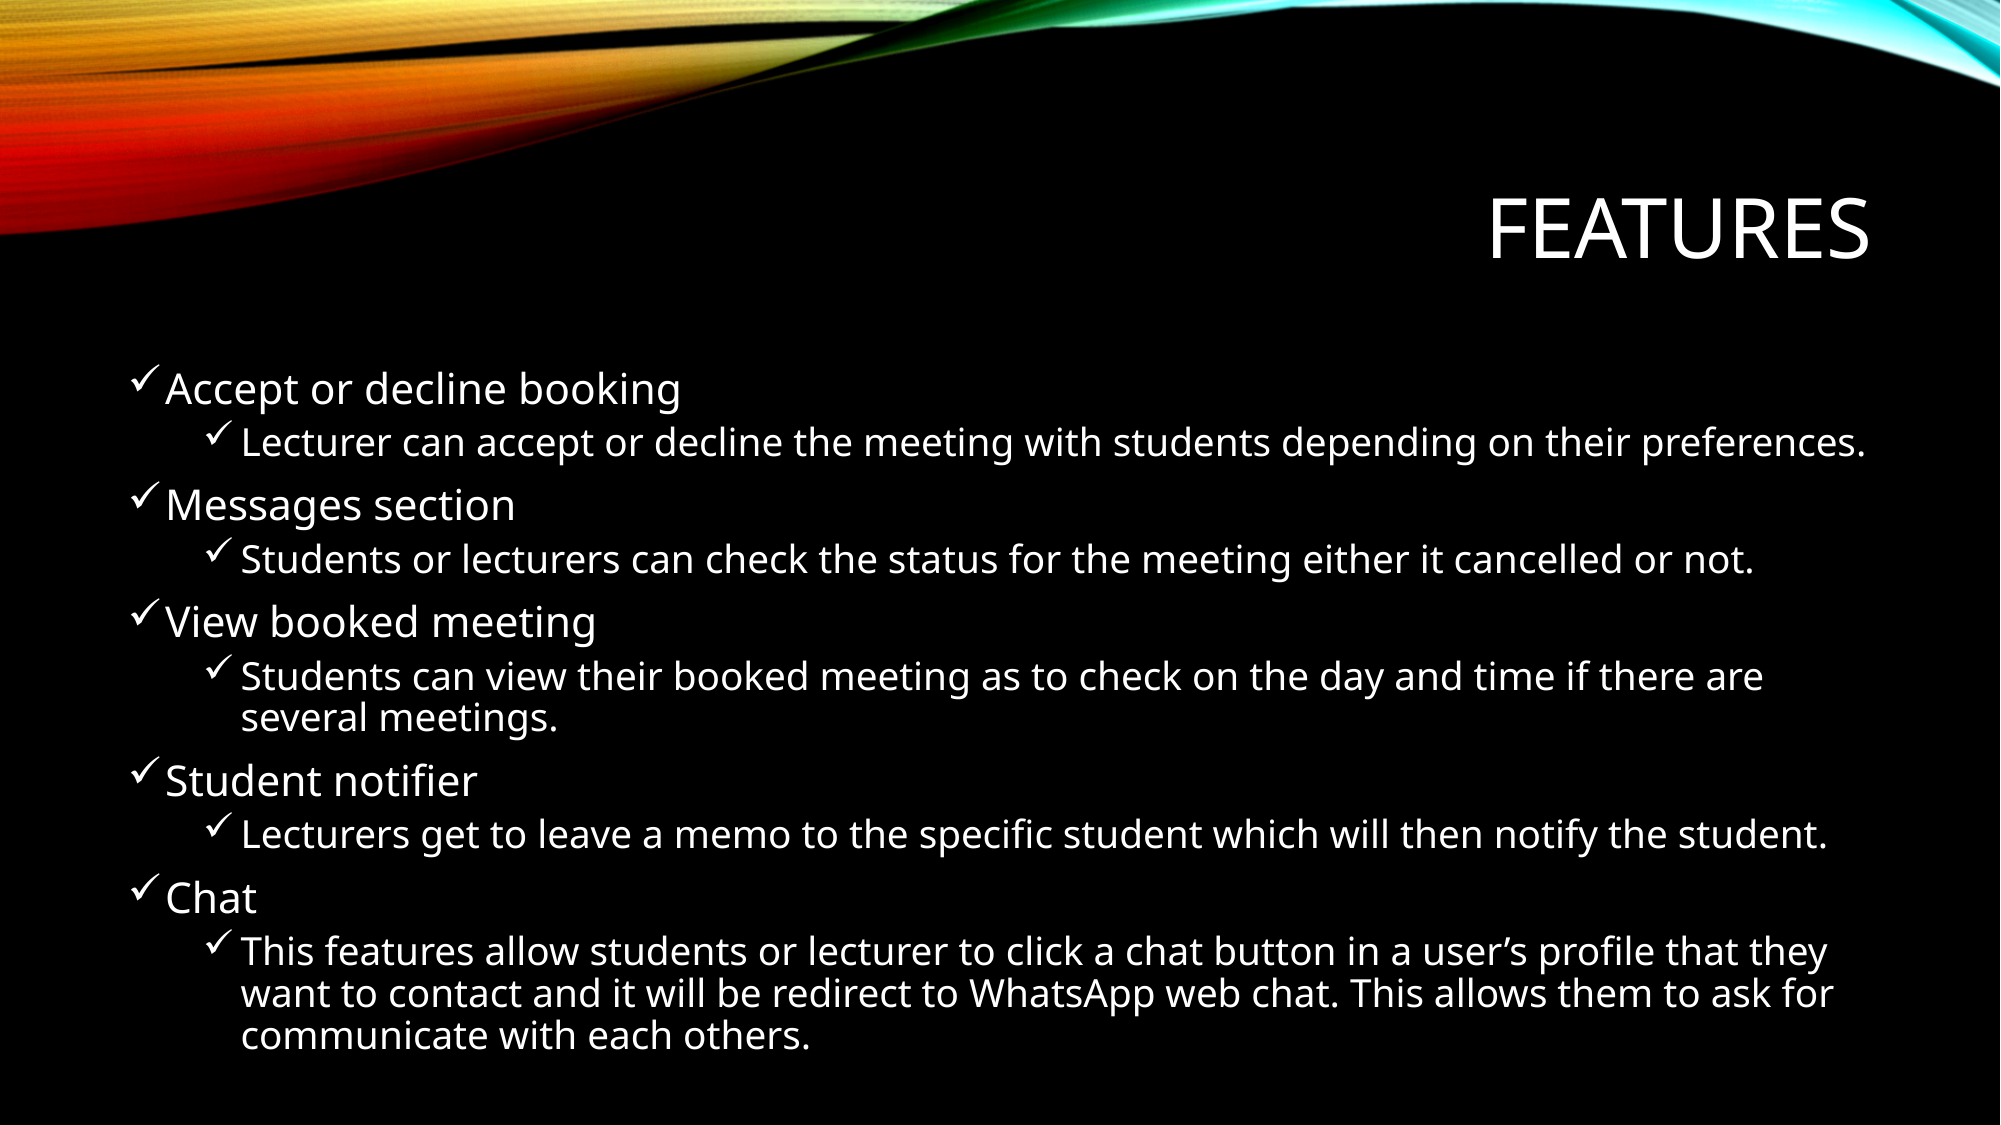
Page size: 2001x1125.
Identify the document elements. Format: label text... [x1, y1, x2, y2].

title features [474, 125, 1888, 338]
list Accept or decline booking Lecturer can accept or decline the meeting with students depending on their preferences. Messages section Students or lecturers can check the status for the meeting either it cancelled or not. View booked meeting Students can view their booked meeting as to check on the day and time if there are several meetings. Student notifier Lecturers get to leave a memo to the specific student which will then notify the student. Chat This features allow students or lecturer to click a chat button in a user’s profile that they want to contact and it will be redirect to WhatsApp web chat. This allows them to ask for communicate with each others. [112, 360, 1888, 1098]
picture [0, 0, 2000, 237]
